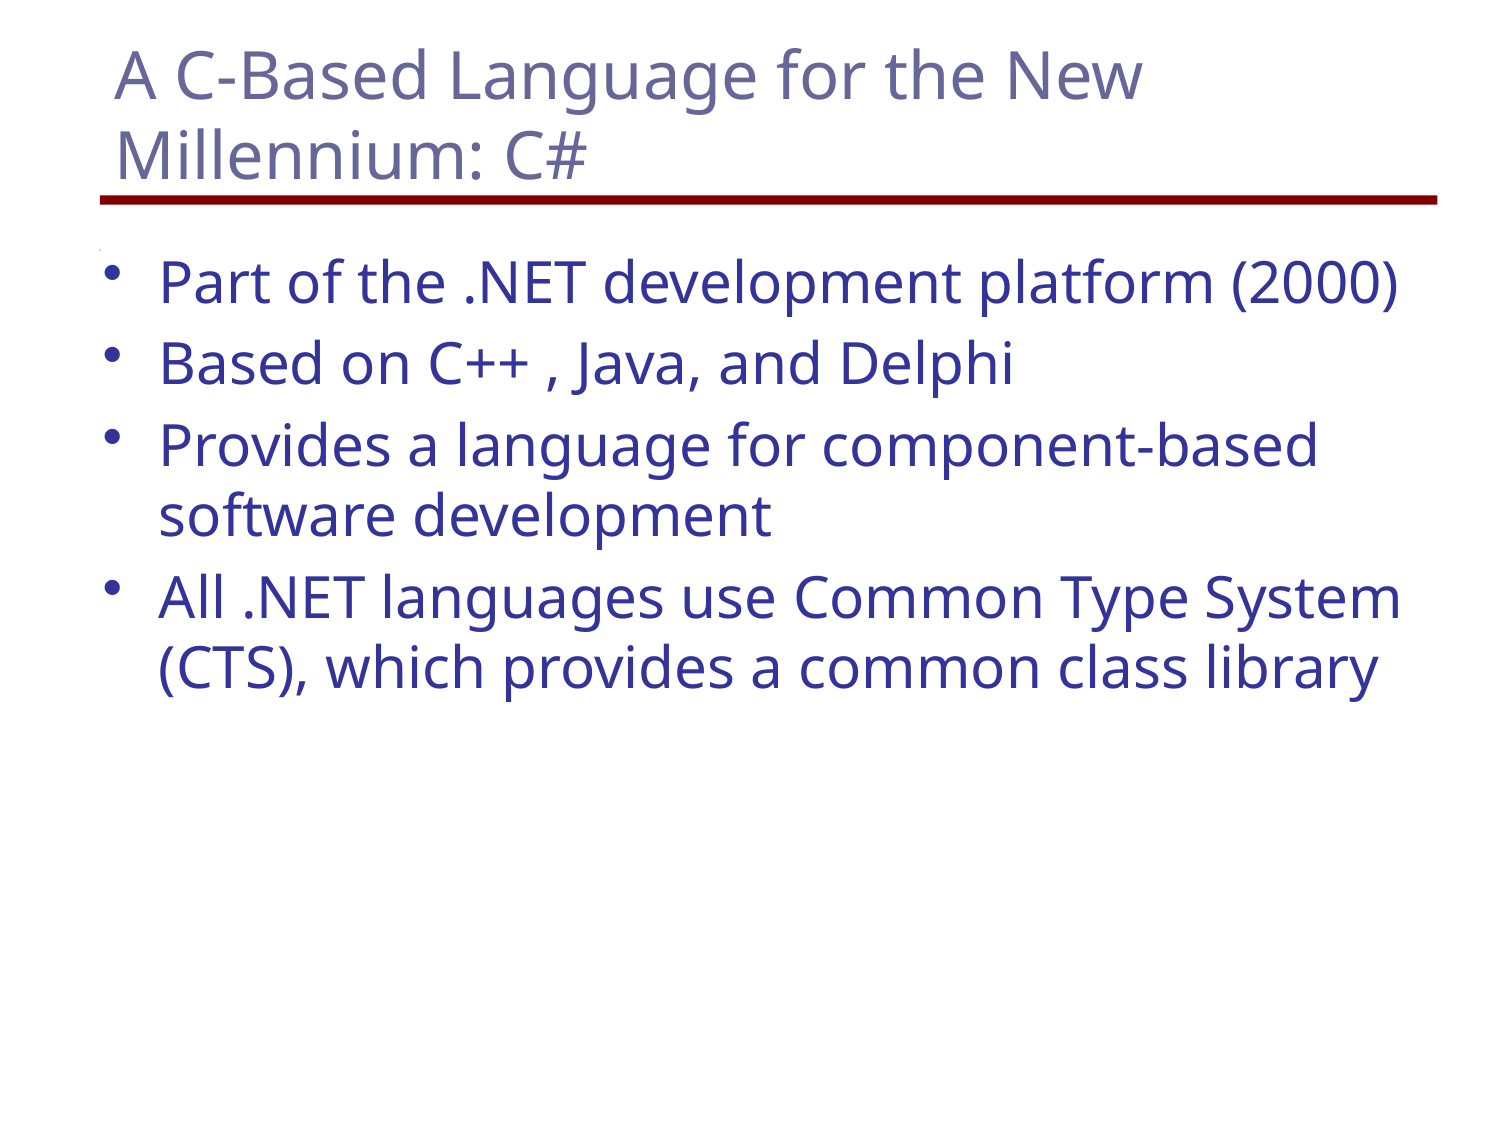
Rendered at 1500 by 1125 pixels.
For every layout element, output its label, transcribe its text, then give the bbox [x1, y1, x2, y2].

title A C-Based Language for the New Millennium: C# [99, 24, 1438, 213]
list Part of the .NET development platform (2000) Based on C++ , Java, and Delphi Provides a language for component-based software development All .NET languages use Common Type System (CTS), which provides a common class library [87, 237, 1425, 988]
